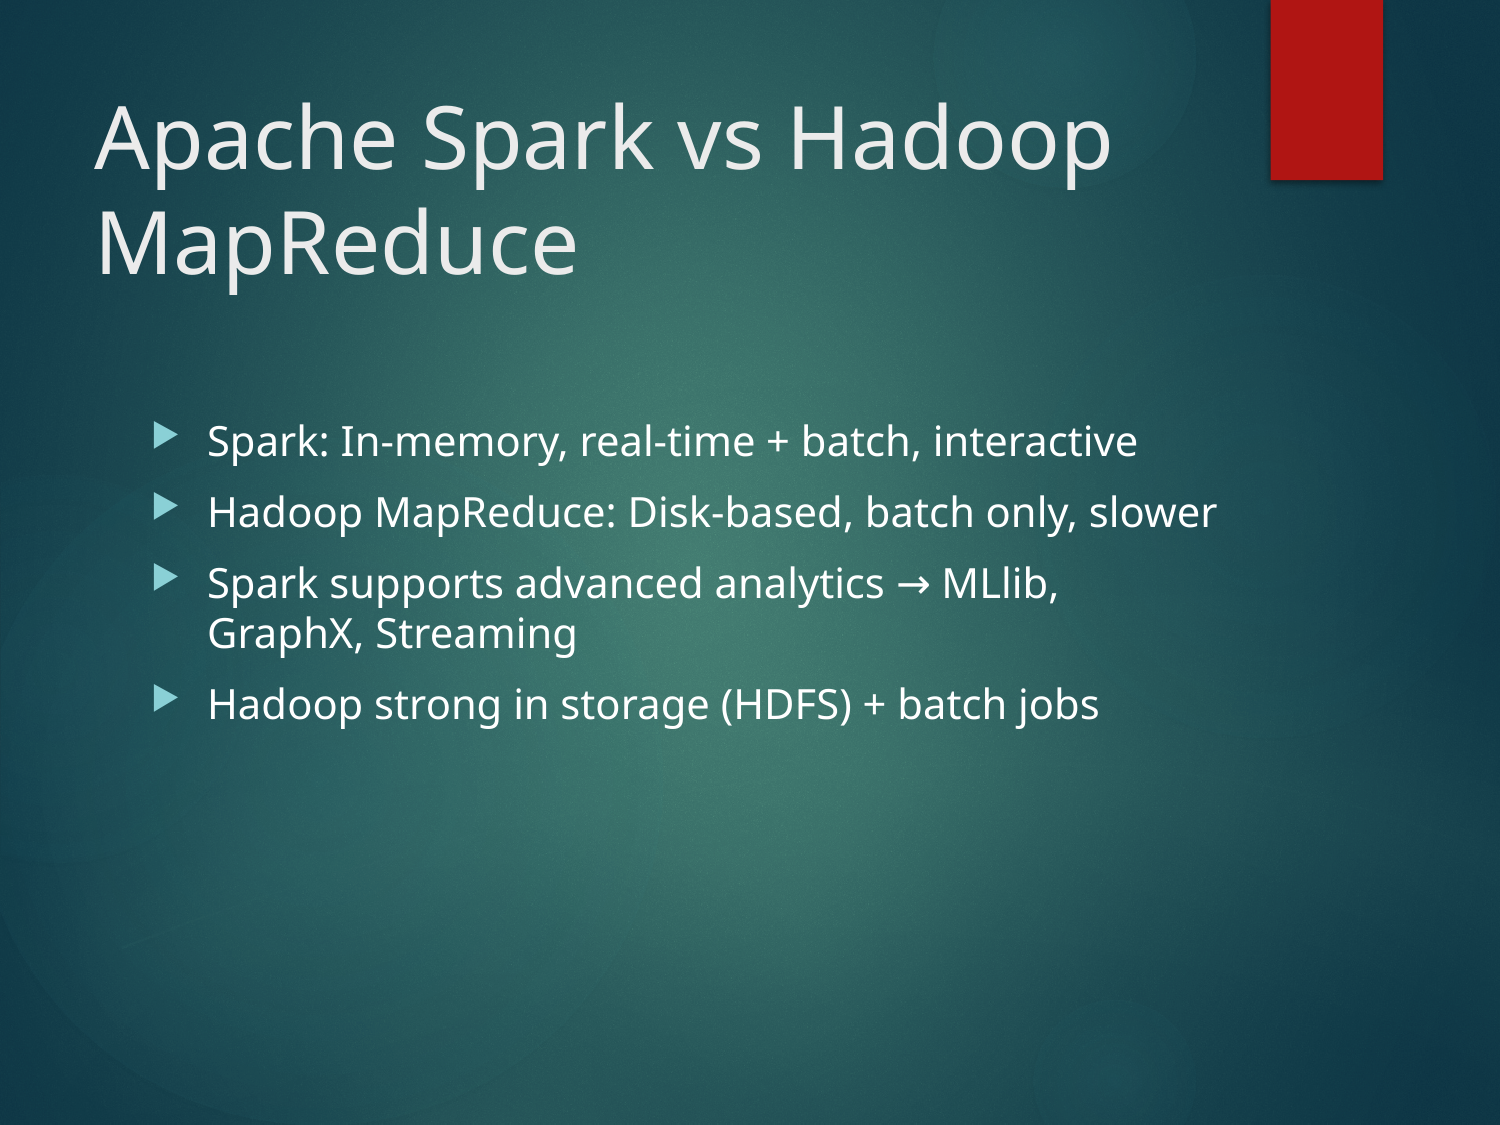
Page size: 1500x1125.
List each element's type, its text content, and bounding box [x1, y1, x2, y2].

title Apache Spark vs Hadoop MapReduce [79, 74, 1237, 304]
list Spark: In-memory, real-time + batch, interactive Hadoop MapReduce: Disk-based, batch only, slower Spark supports advanced analytics → MLlib, GraphX, Streaming Hadoop strong in storage (HDFS) + batch jobs [135, 336, 1237, 1025]
